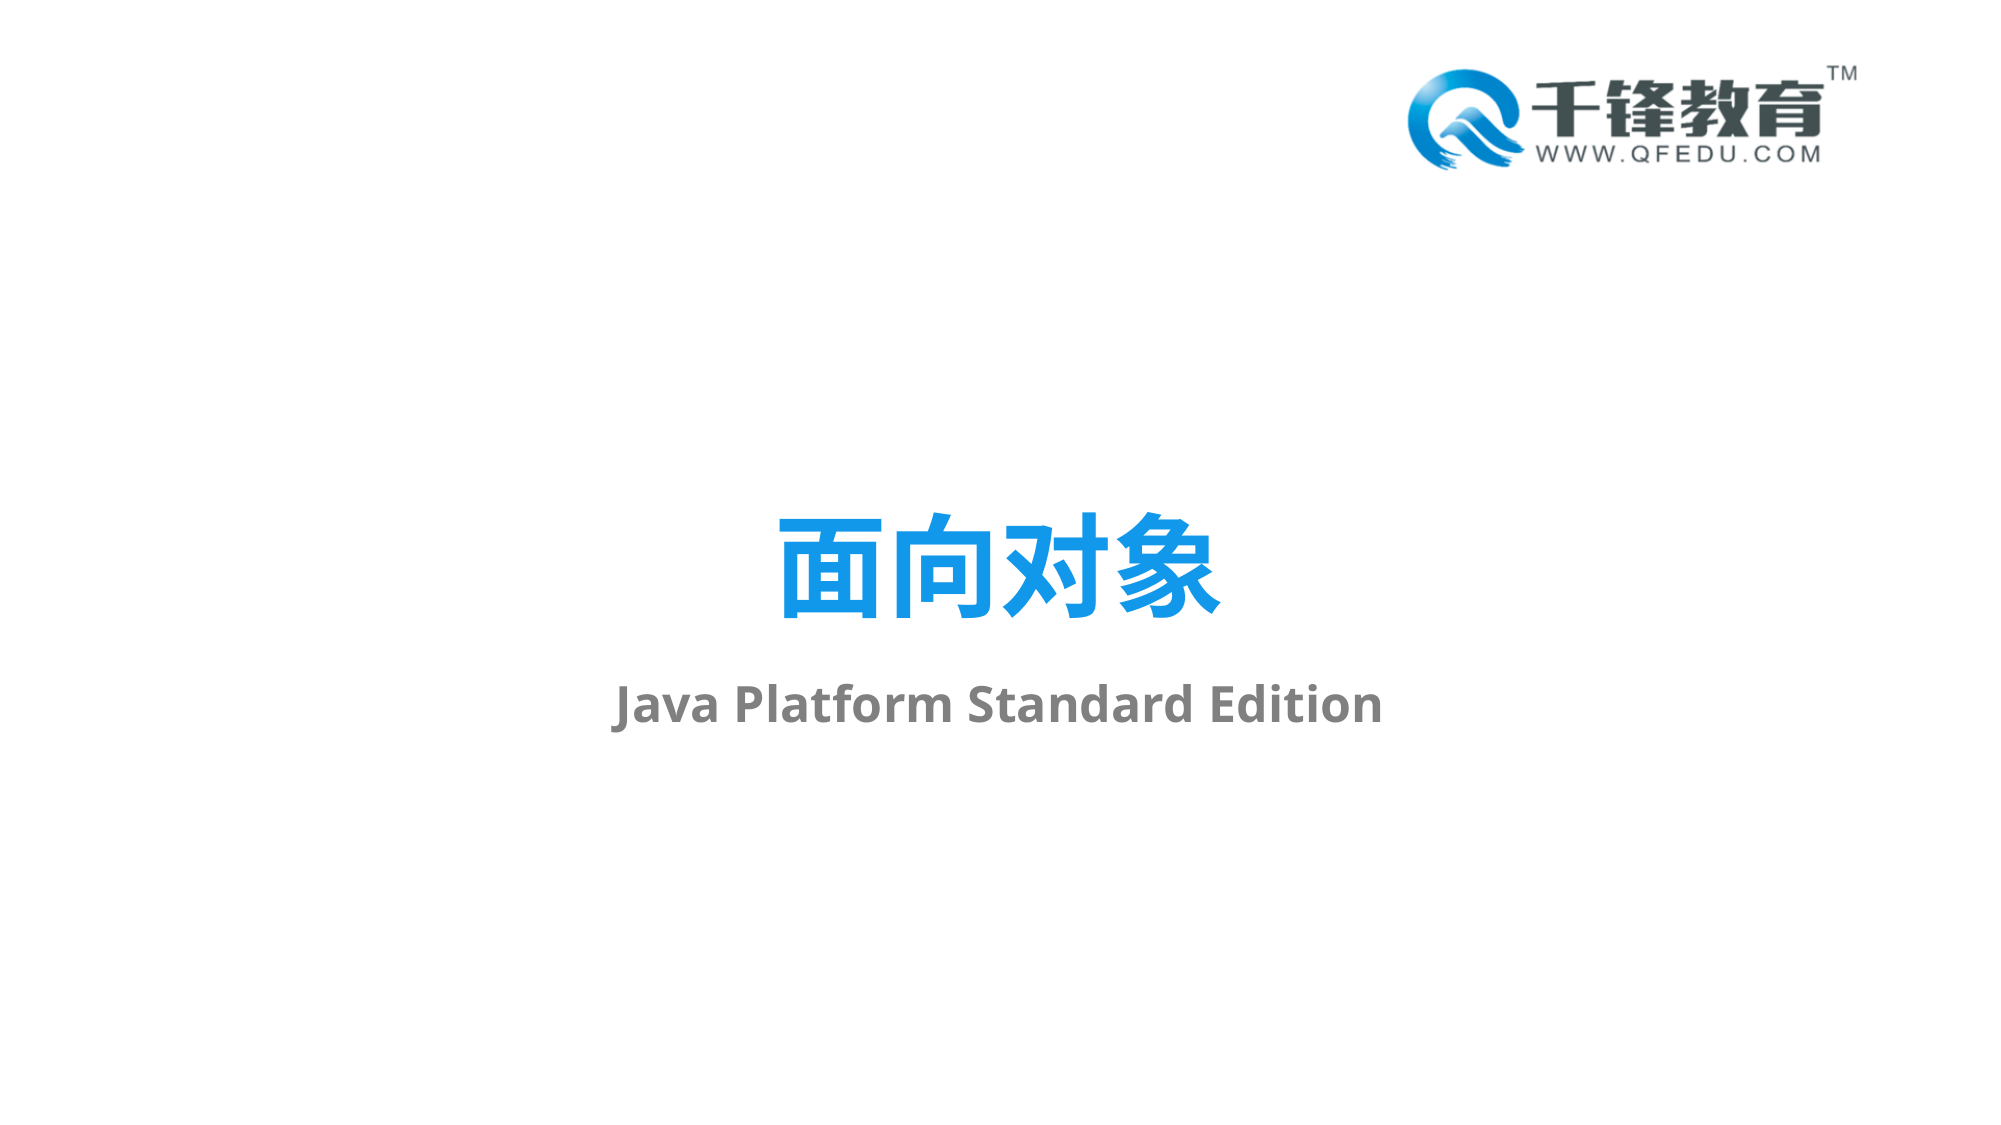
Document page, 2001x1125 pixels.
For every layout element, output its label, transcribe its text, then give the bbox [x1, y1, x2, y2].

picture [1400, 59, 1863, 175]
title 面向对象 [448, 500, 1552, 641]
subtitle Java Platform Standard Edition [448, 671, 1552, 849]
